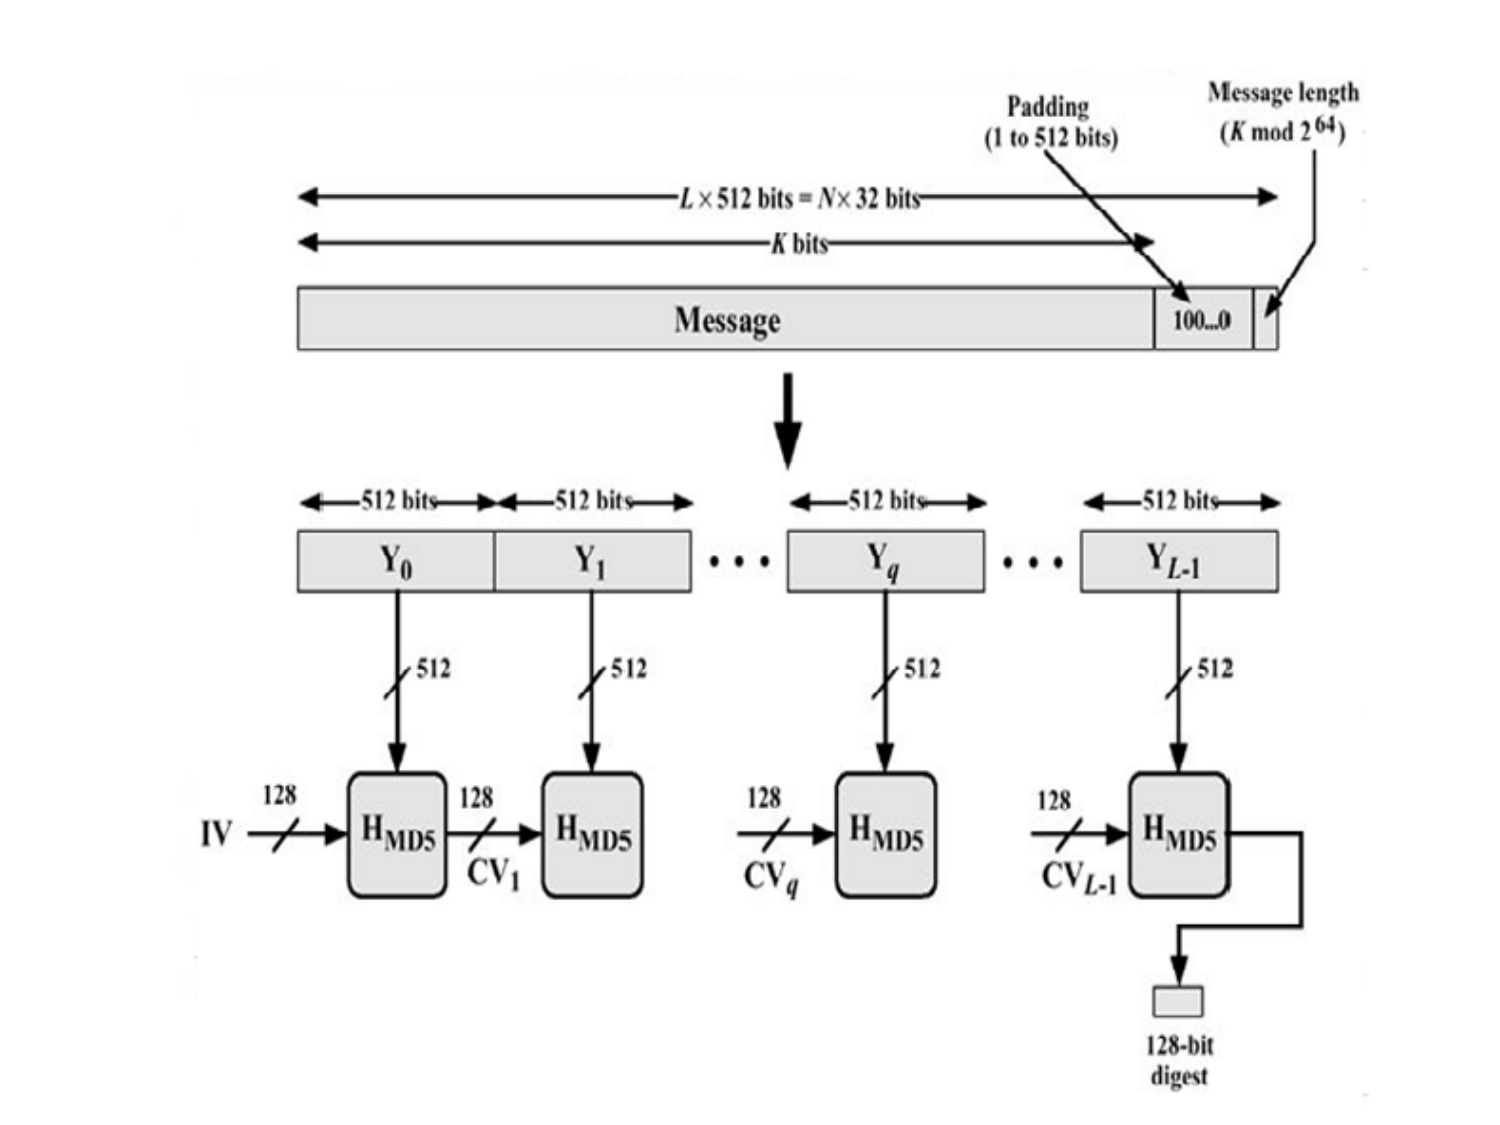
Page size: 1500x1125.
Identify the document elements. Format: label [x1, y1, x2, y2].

picture [172, 60, 1369, 1111]
